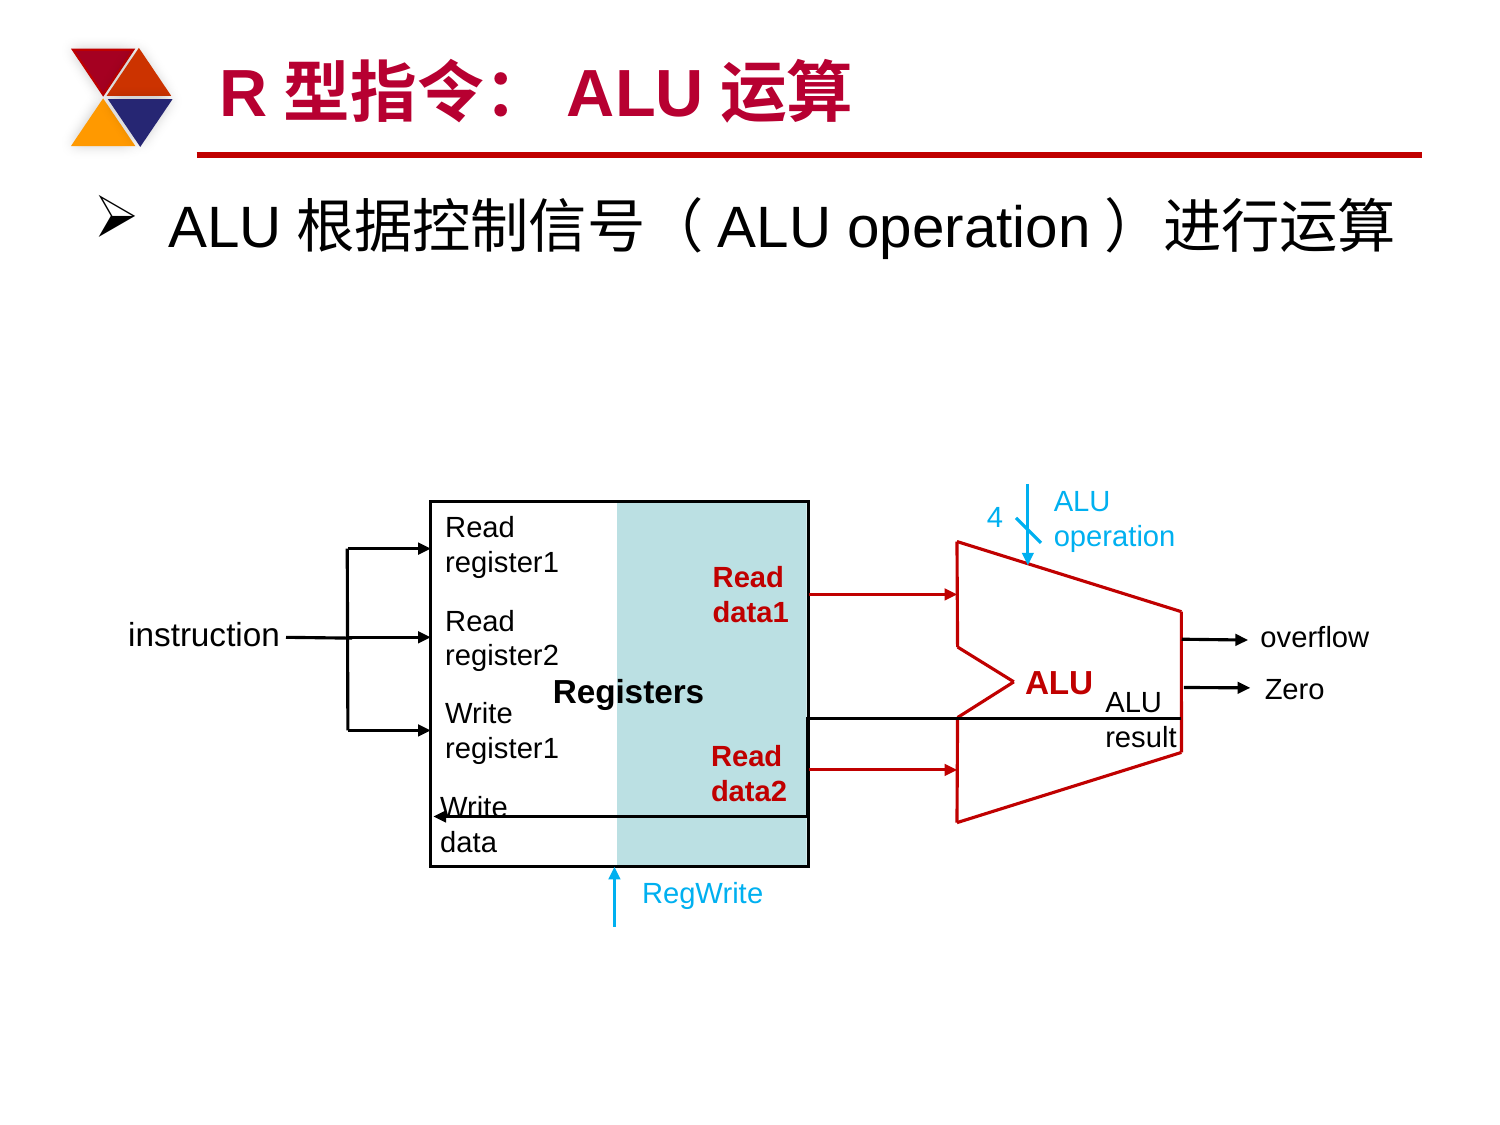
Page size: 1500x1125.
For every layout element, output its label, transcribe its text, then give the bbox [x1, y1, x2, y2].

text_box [956, 474, 1354, 823]
text_box instruction [113, 605, 315, 661]
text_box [425, 501, 809, 867]
list ALU根据控制信号（ALU operation）进行运算 [79, 181, 1422, 455]
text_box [433, 718, 1182, 817]
text_box RegWrite [627, 866, 814, 917]
text_box overflow [1354, 610, 1413, 661]
title R型指令：ALU运算 [204, 36, 1405, 137]
